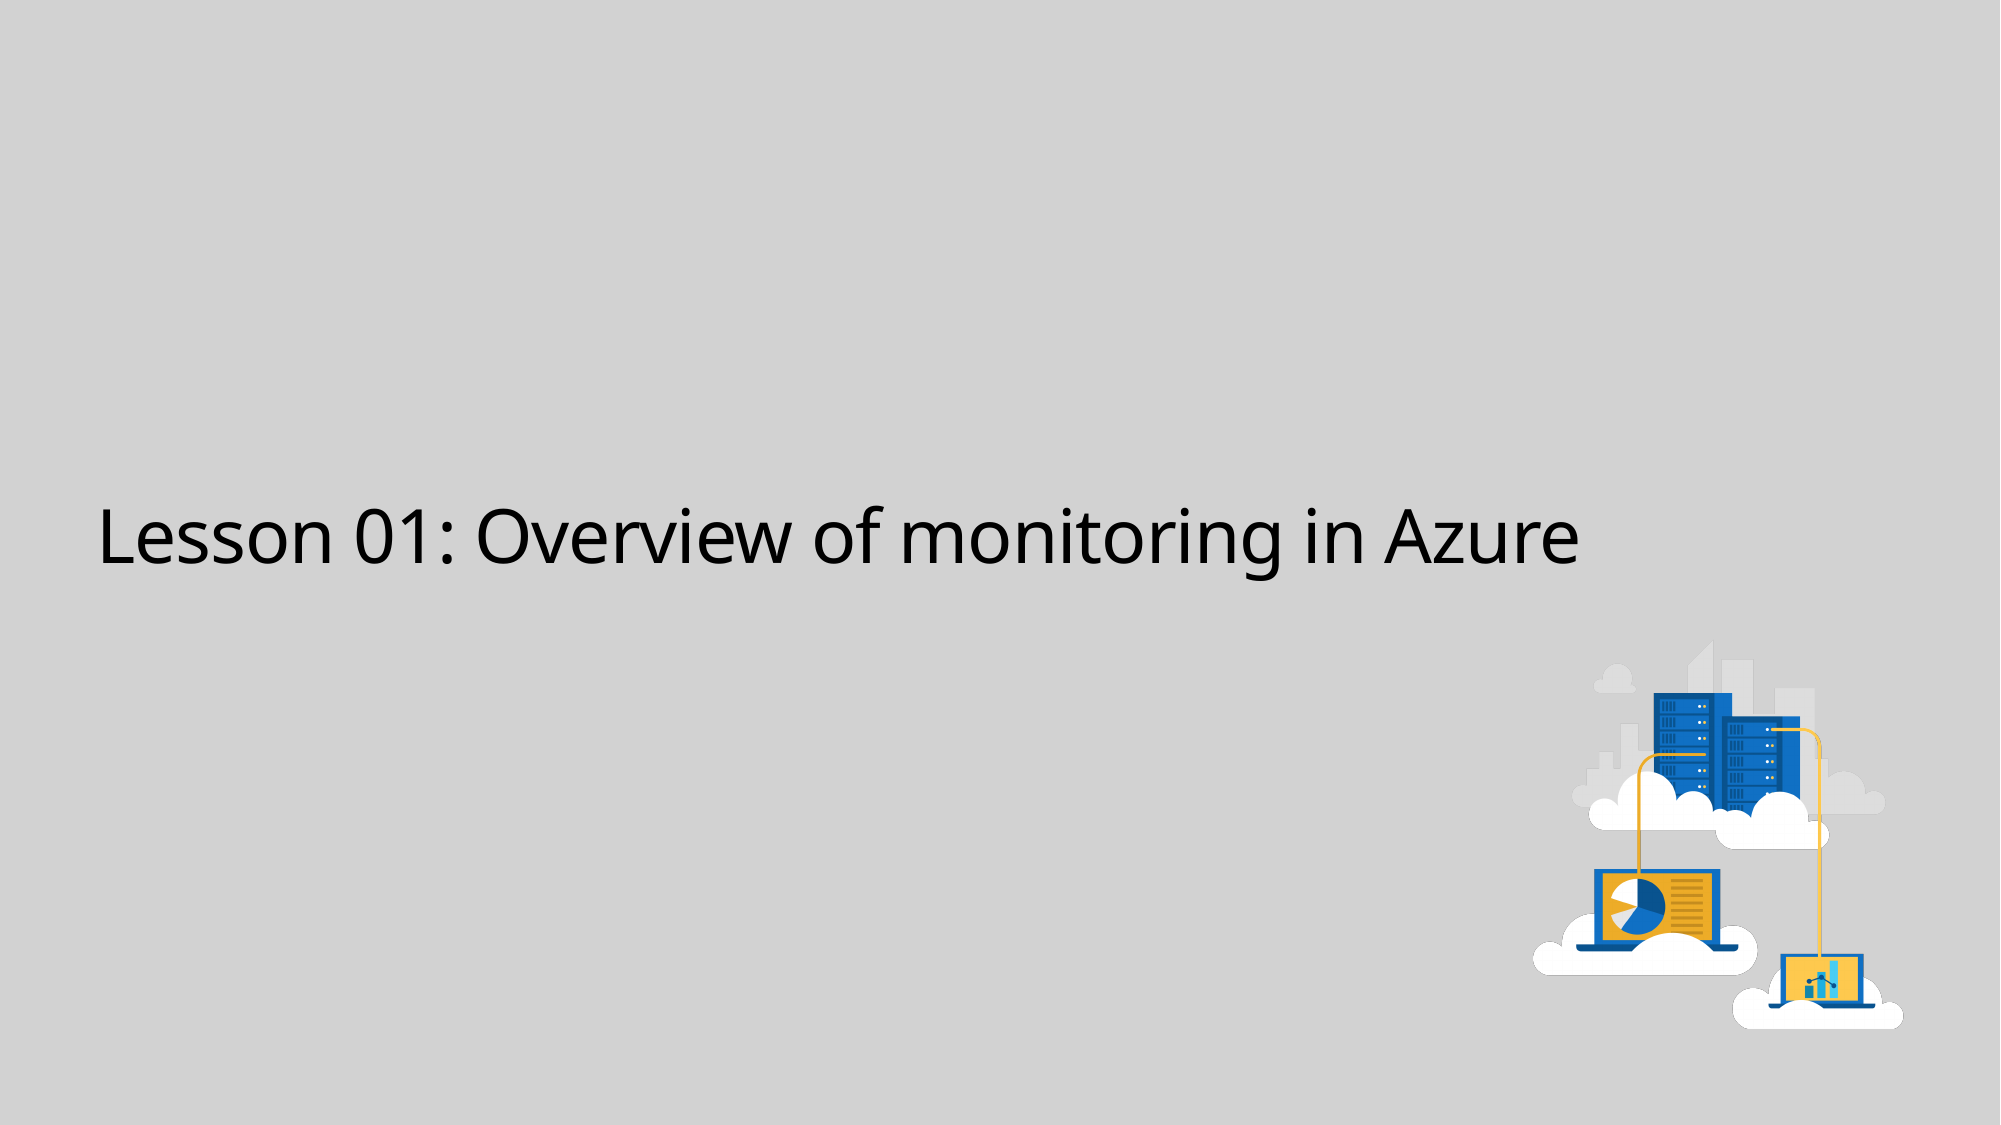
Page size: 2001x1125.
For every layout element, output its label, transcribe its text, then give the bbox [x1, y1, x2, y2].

title Lesson 01: Overview of monitoring in Azure [96, 498, 1596, 580]
picture [1532, 639, 1905, 1029]
